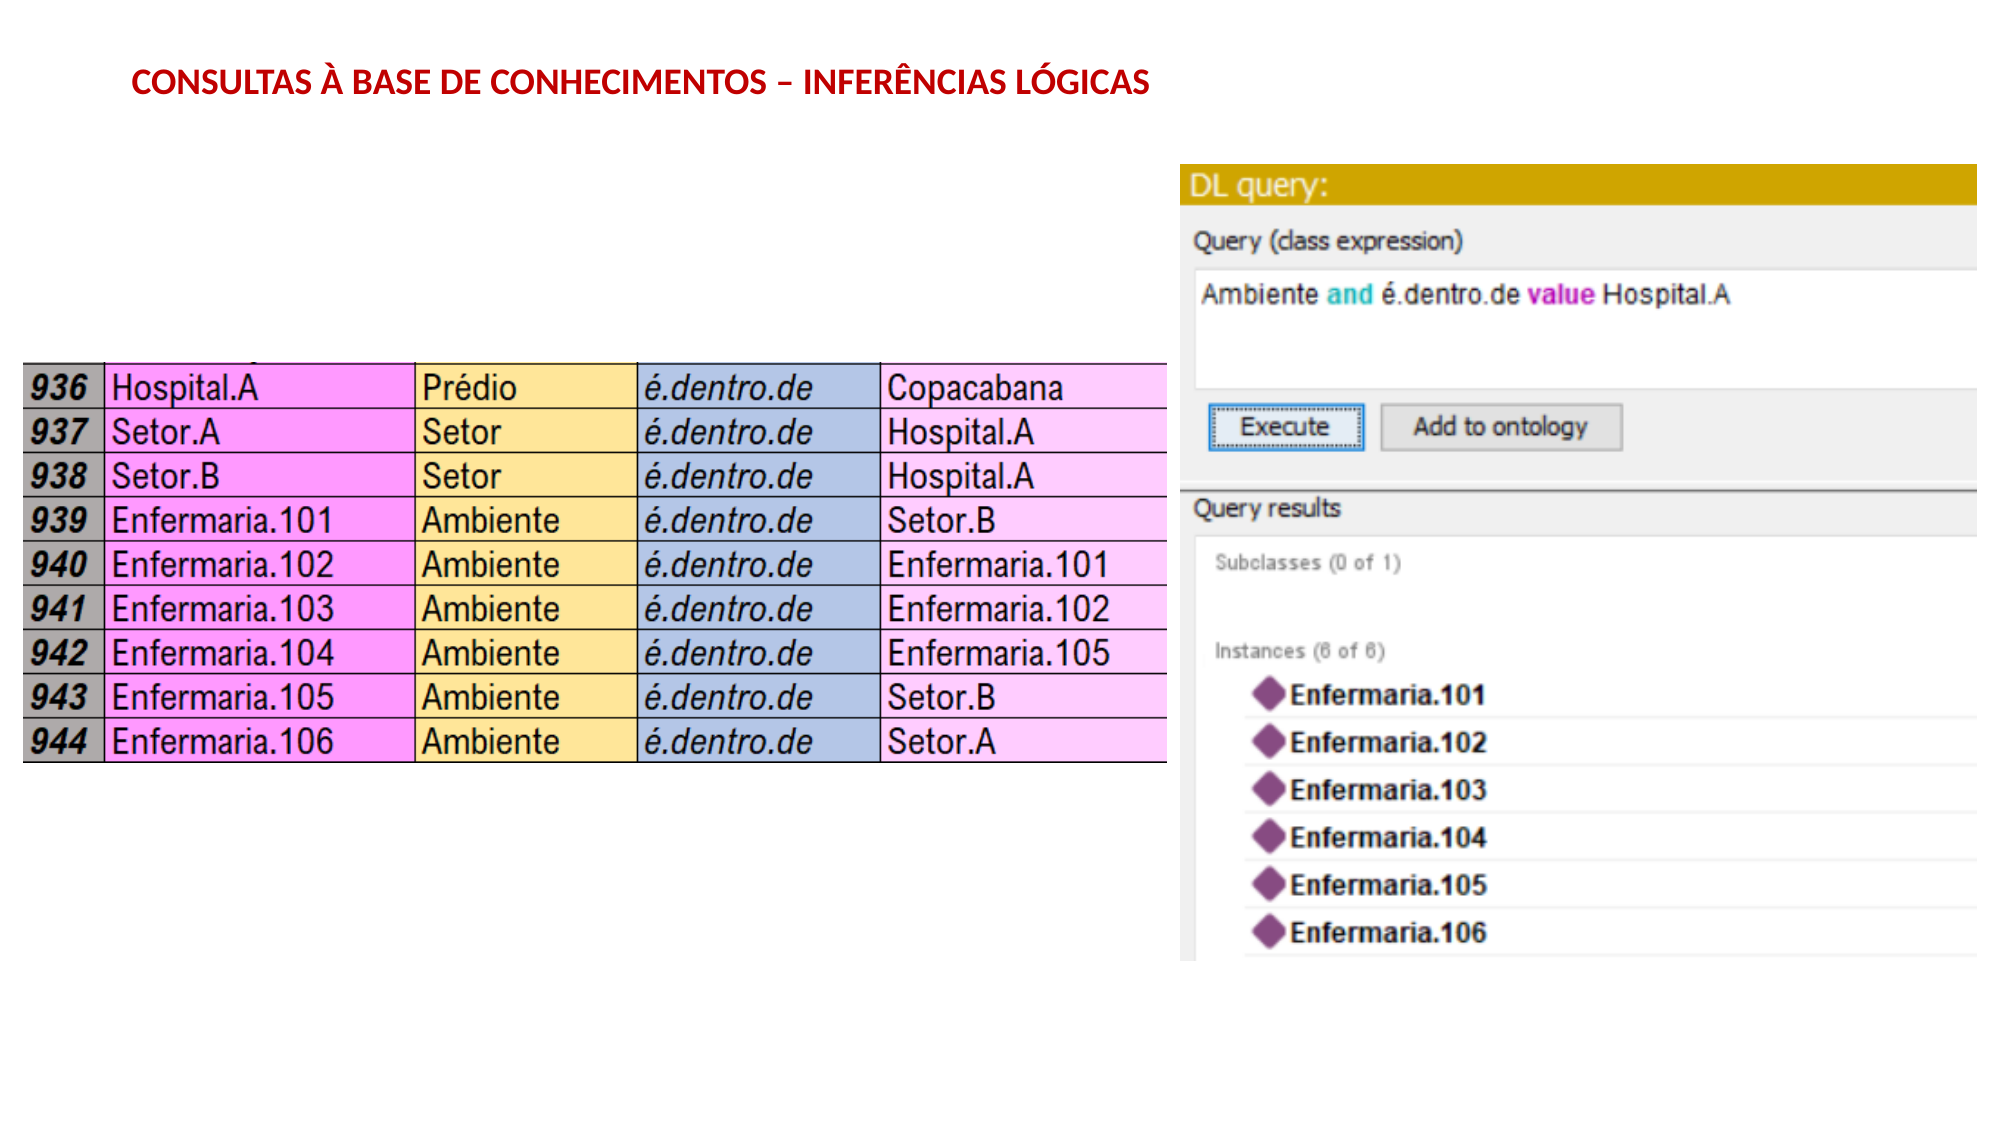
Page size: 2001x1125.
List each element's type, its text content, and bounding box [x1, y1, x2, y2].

picture [23, 362, 1167, 763]
picture [1180, 164, 1977, 961]
text_box CONSULTAS À BASE DE CONHECIMENTOS – INFERÊNCIAS LÓGICAS [116, 49, 1175, 110]
